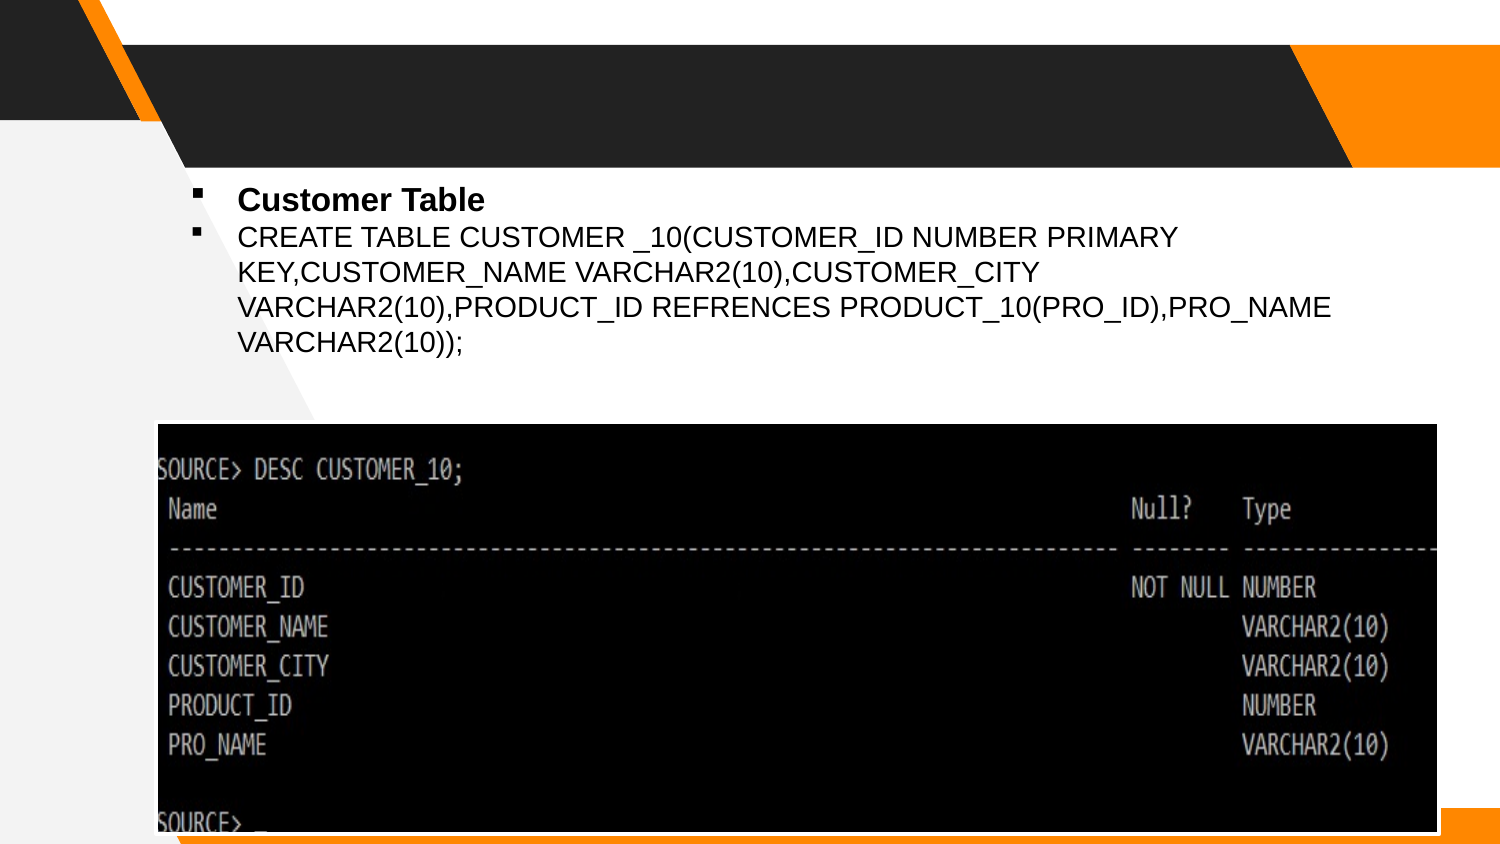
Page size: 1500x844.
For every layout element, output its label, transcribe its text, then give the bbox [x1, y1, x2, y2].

text_box [154, 420, 1441, 836]
text_box Customer Table CREATE TABLE CUSTOMER _10(CUSTOMER_ID NUMBER PRIMARY KEY,CUSTOMER_NAME VARCHAR2(10),CUSTOMER_CITY VARCHAR2(10),PRODUCT_ID REFRENCES PRODUCT_10(PRO_ID),PRO_NAME VARCHAR2(10)); [175, 170, 1459, 366]
